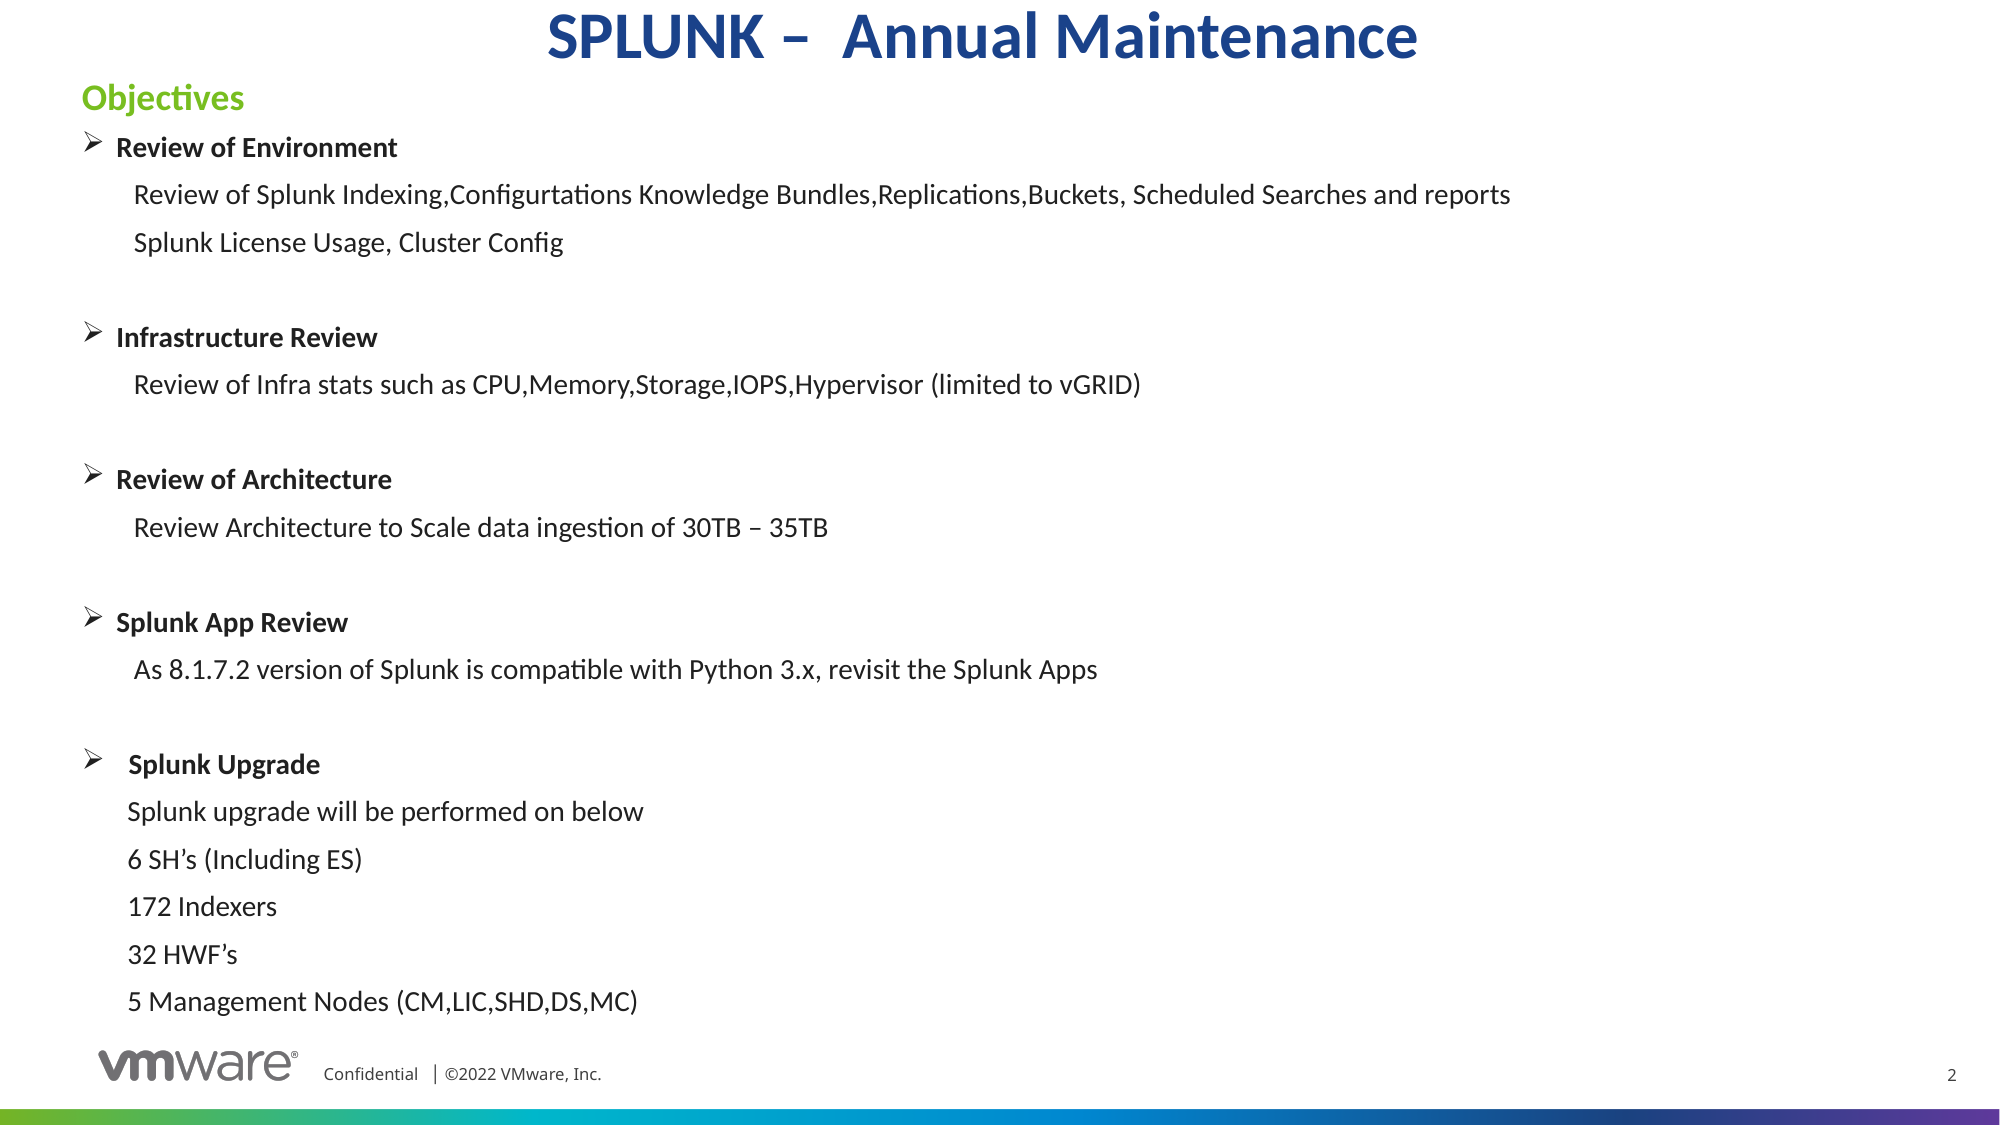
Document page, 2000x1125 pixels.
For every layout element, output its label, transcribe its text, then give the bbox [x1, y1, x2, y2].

picture [1075, 1109, 2000, 1125]
text_box Review of Environment Review of Splunk Indexing,Configurtations Knowledge Bundles,Replications,Buckets, Scheduled Searches and reports Splunk License Usage, Cluster Config Infrastructure Review Review of Infra stats such as CPU,Memory,Storage,IOPS,Hypervisor (limited to vGRID) Review of Architecture Review Architecture to Scale data ingestion of 30TB – 35TB Splunk App Review As 8.1.7.2 version of Splunk is compatible with Python 3.x, revisit the Splunk Apps Splunk Upgrade Splunk upgrade will be performed on below 6 SH’s (Including ES) 172 Indexers 32 HWF’s 5 Management Nodes (CM,LIC,SHD,DS,MC) [81, 128, 1886, 1066]
text_box Objectives [81, 72, 414, 118]
picture [0, 1020, 720, 1125]
title SPLUNK – Annual Maintenance [81, 10, 1886, 73]
